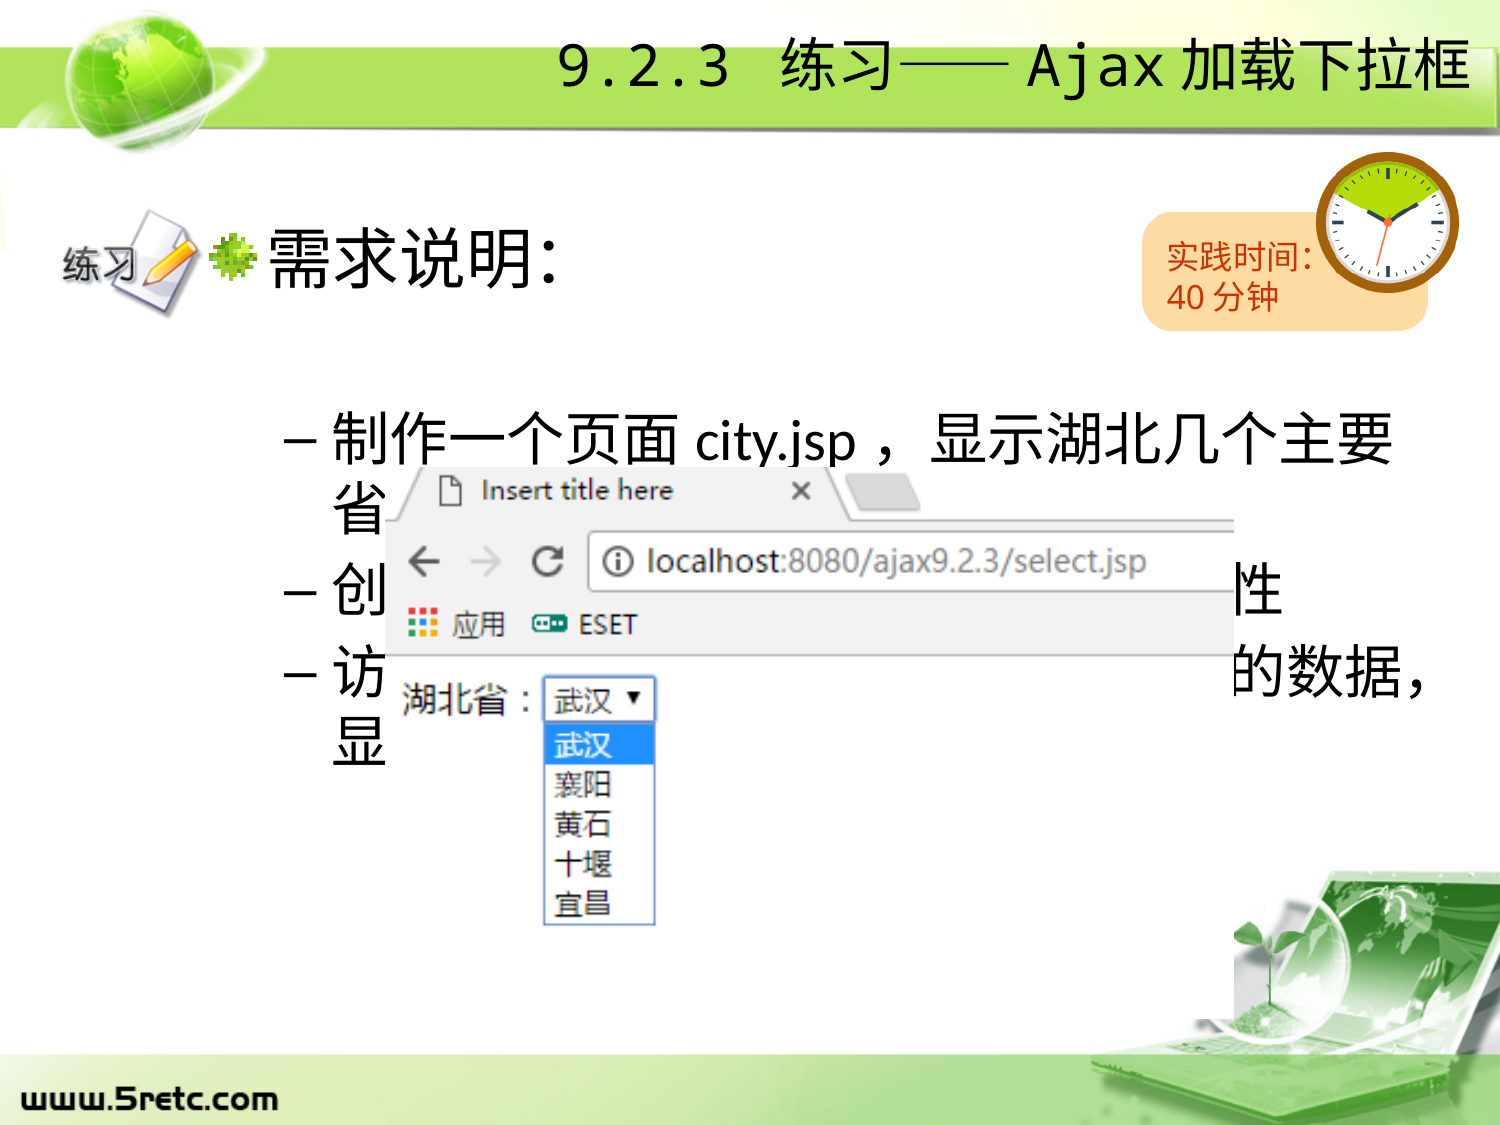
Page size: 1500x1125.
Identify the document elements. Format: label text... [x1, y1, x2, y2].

list 需求说明： 制作一个页面city.jsp，显示湖北几个主要省内的城市 创建数据库表city，id和cname属性 访问页面时，使用AJAX查询city表的数据，显示到页面下拉框内容里 [194, 209, 1425, 1071]
title 9.2.3 练习——Ajax加载下拉框 [76, 0, 1500, 126]
picture [0, 0, 1500, 1125]
